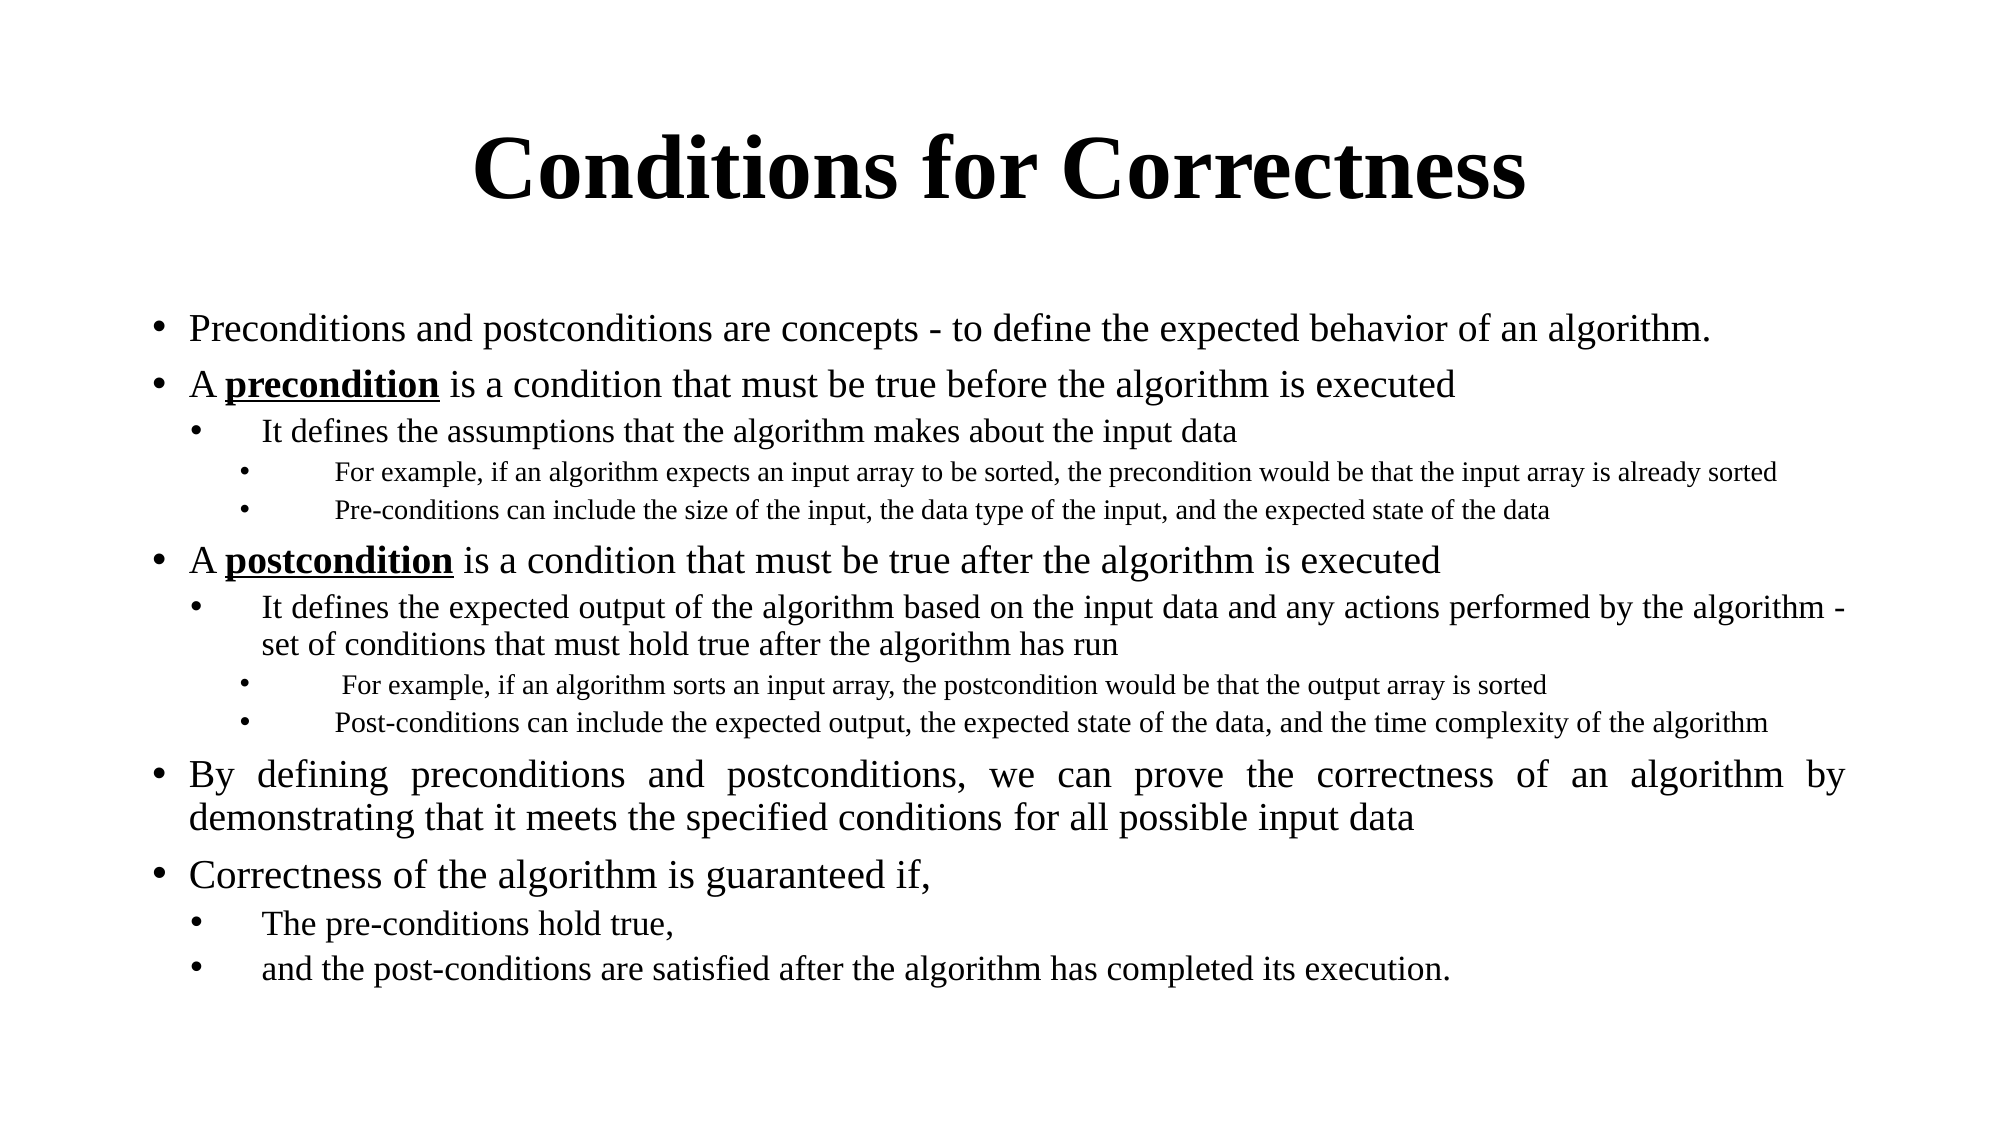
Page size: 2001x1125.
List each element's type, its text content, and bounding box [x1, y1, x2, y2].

list Preconditions and postconditions are concepts - to define the expected behavior of an algorithm. A precondition is a condition that must be true before the algorithm is executed It defines the assumptions that the algorithm makes about the input data For example, if an algorithm expects an input array to be sorted, the precondition would be that the input array is already sorted Pre-conditions can include the size of the input, the data type of the input, and the expected state of the data A postcondition is a condition that must be true after the algorithm is executed It defines the expected output of the algorithm based on the input data and any actions performed by the algorithm - set of conditions that must hold true after the algorithm has run For example, if an algorithm sorts an input array, the postcondition would be that the output array is sorted Post-conditions can include the expected output, the expected state of the data, and the time complexity of the algorithm By defining preconditions and postconditions, we can prove the correctness of an algorithm by demonstrating that it meets the specified conditions for all possible input data Correctness of the algorithm is guaranteed if, The pre-conditions hold true, and the post-conditions are satisfied after the algorithm has completed its execution. [137, 299, 1863, 1014]
title Conditions for Correctness [137, 59, 1863, 278]
